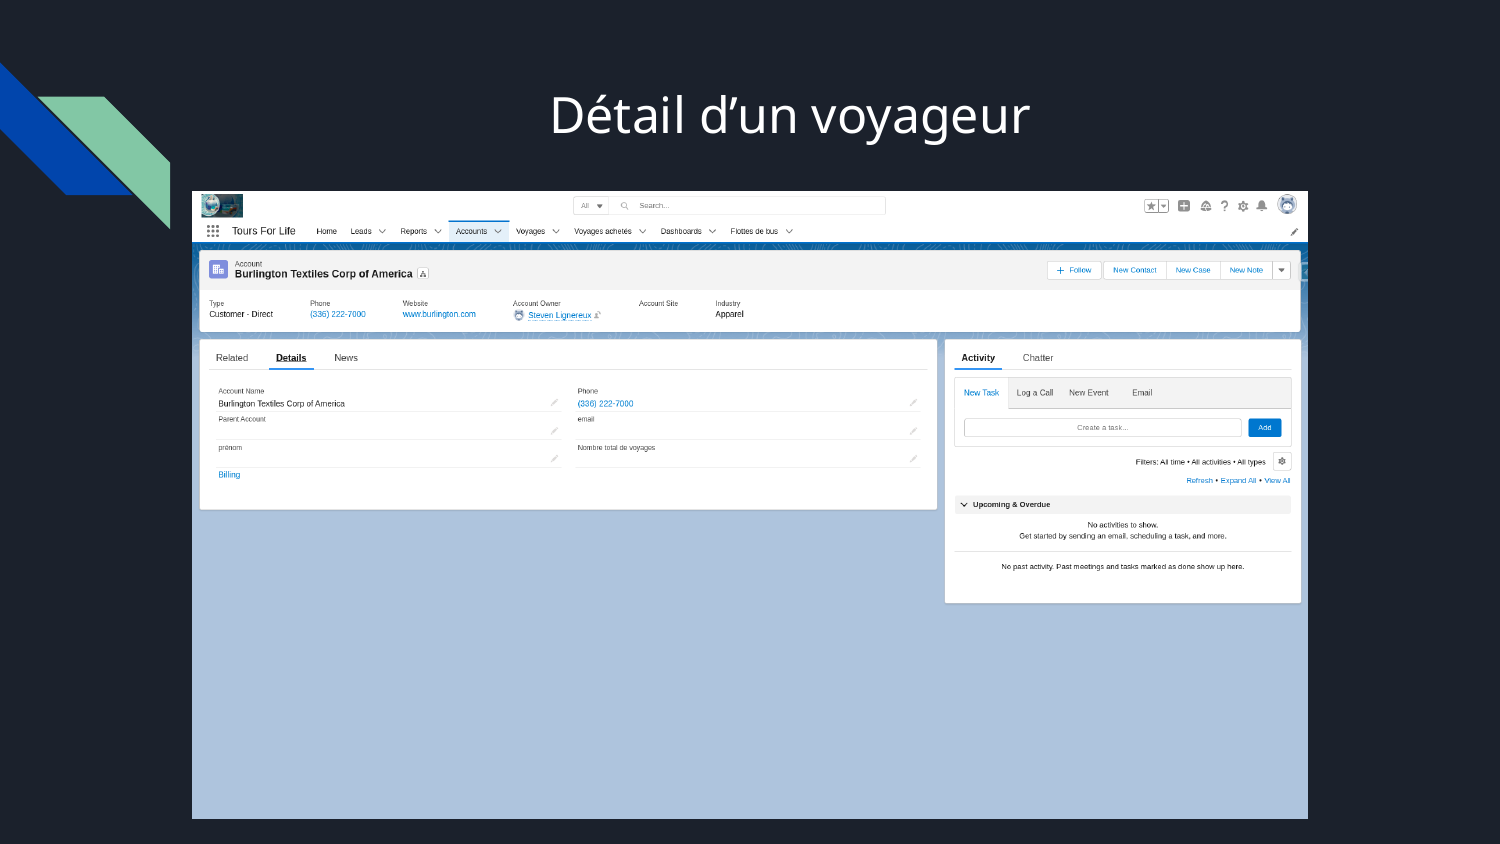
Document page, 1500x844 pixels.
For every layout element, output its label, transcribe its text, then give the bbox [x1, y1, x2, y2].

picture [192, 191, 1308, 819]
title Détail d’un voyageur [212, 64, 1368, 215]
